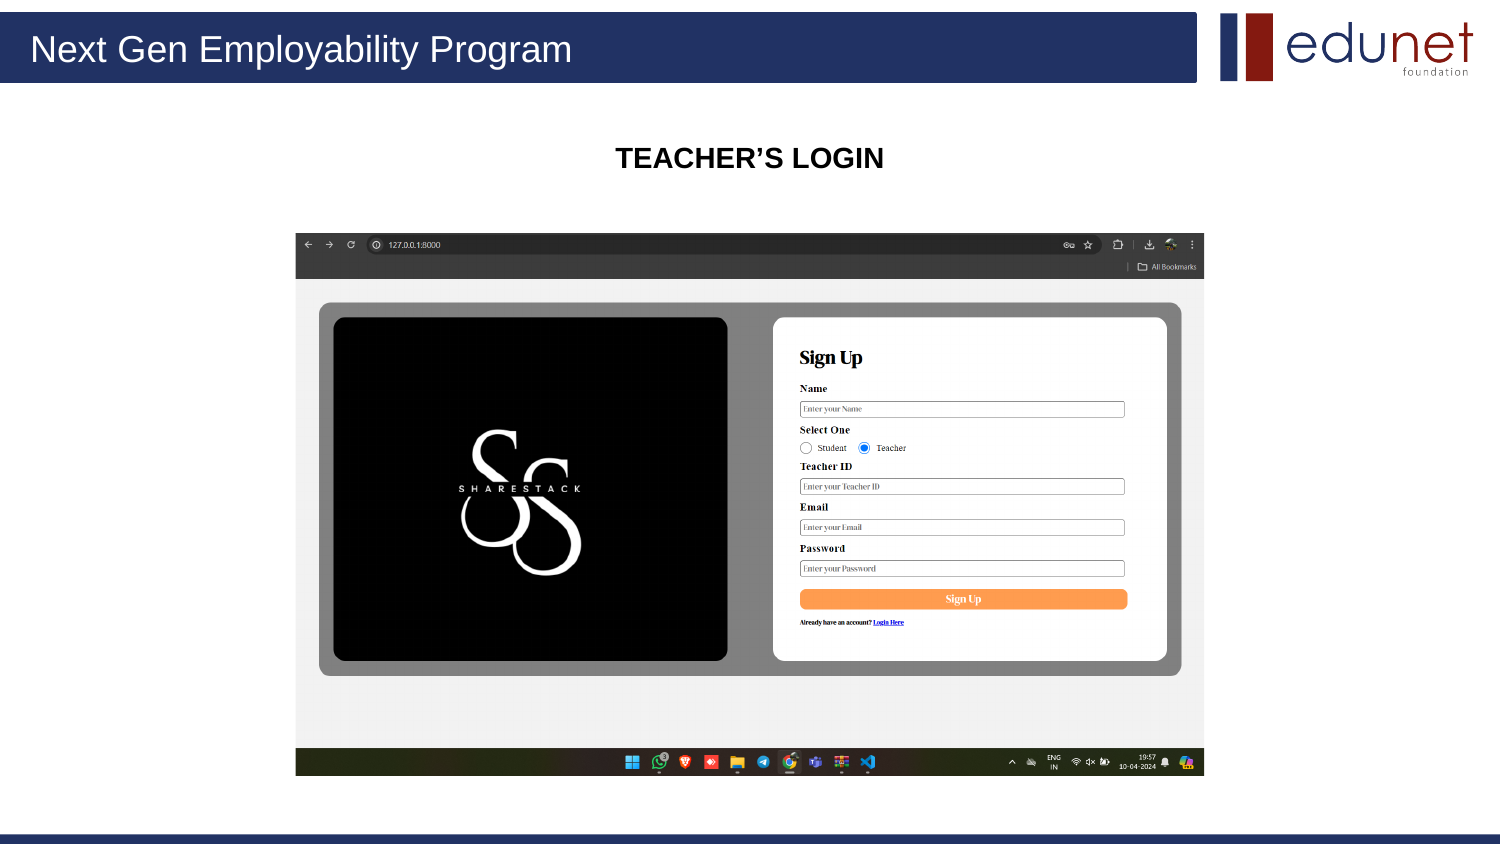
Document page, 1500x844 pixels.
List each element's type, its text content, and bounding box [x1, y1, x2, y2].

picture [295, 233, 1205, 776]
picture [1279, 14, 1482, 83]
title TEACHER’S LOGIN [103, 105, 1397, 208]
